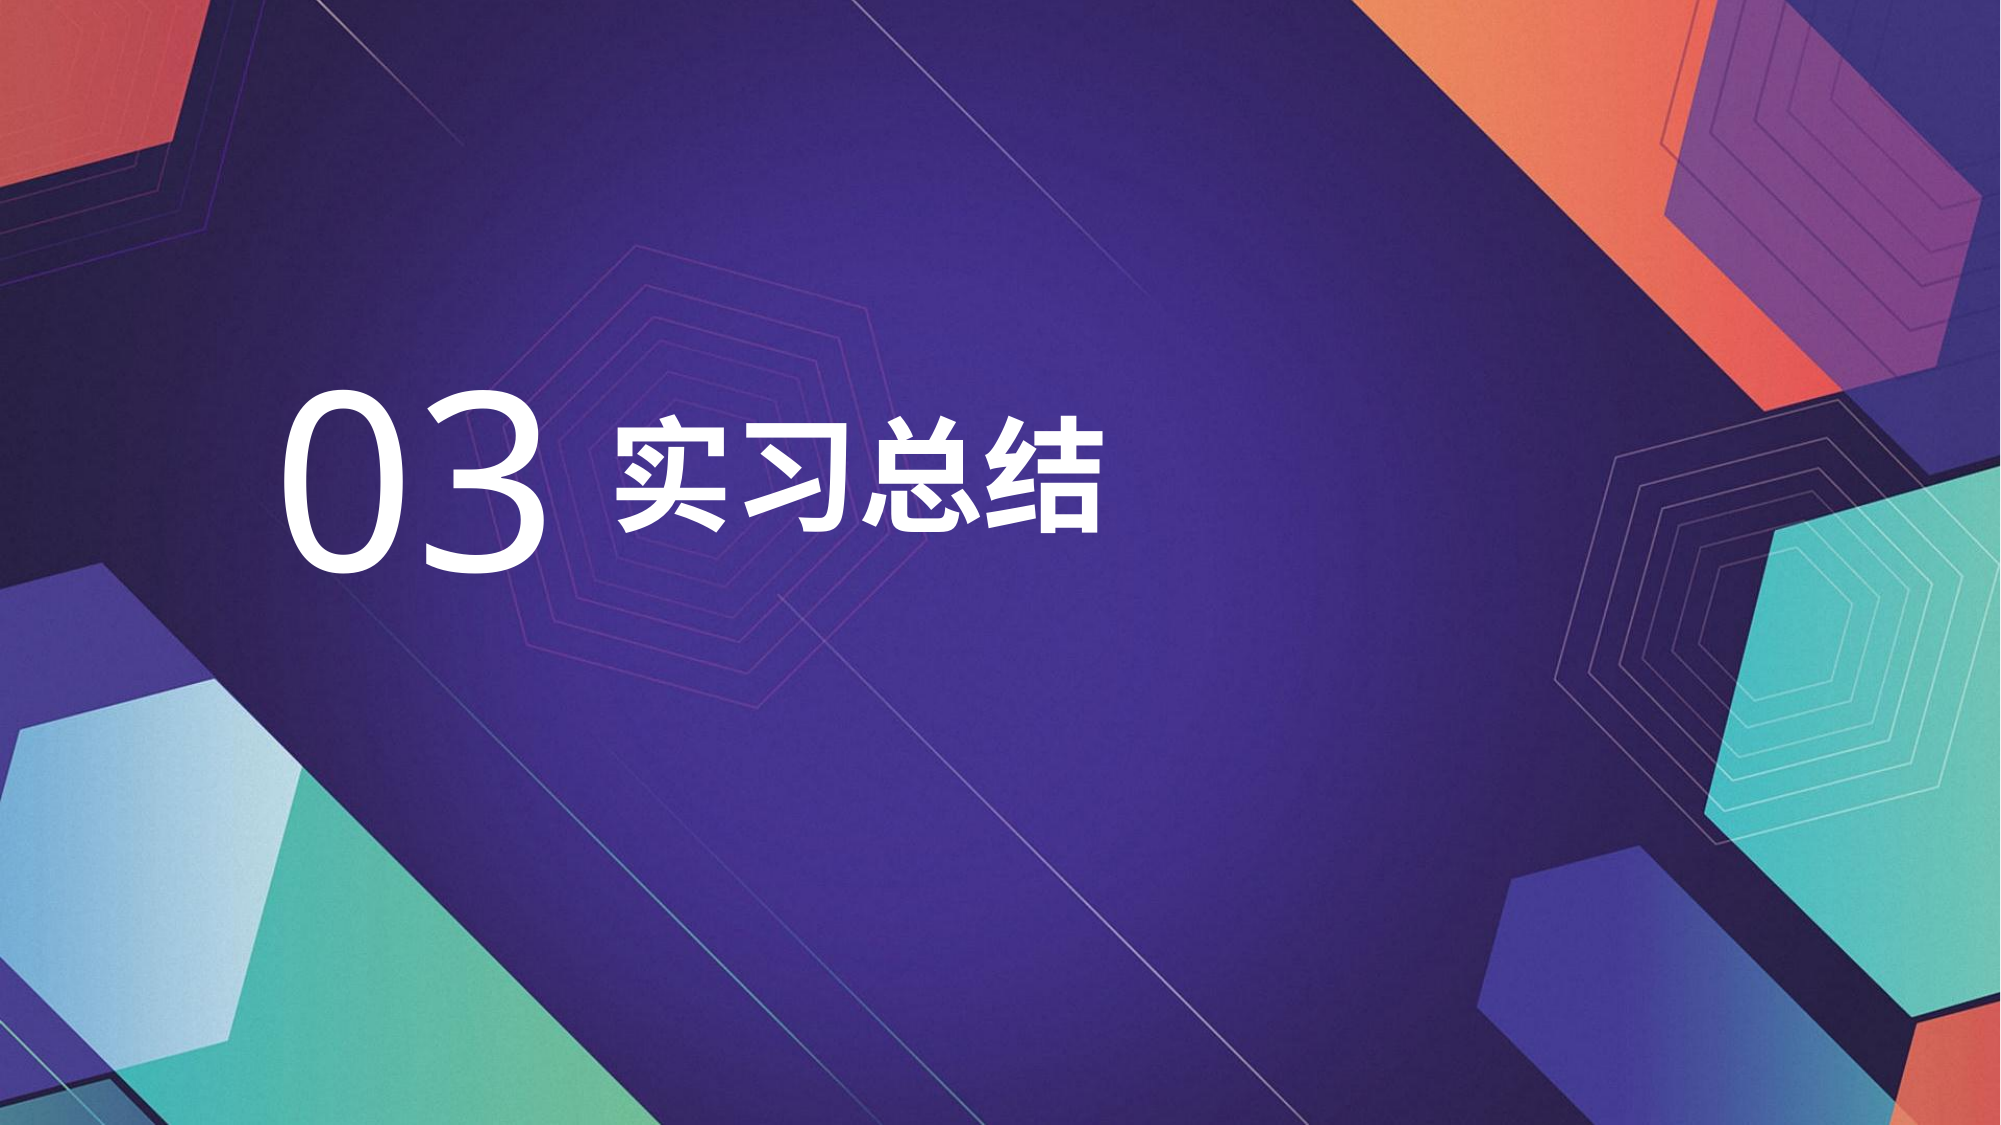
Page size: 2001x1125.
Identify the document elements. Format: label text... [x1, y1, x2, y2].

text_box 实习总结 [593, 390, 1124, 555]
text_box 03 [210, 311, 579, 632]
picture [0, 0, 2001, 1125]
